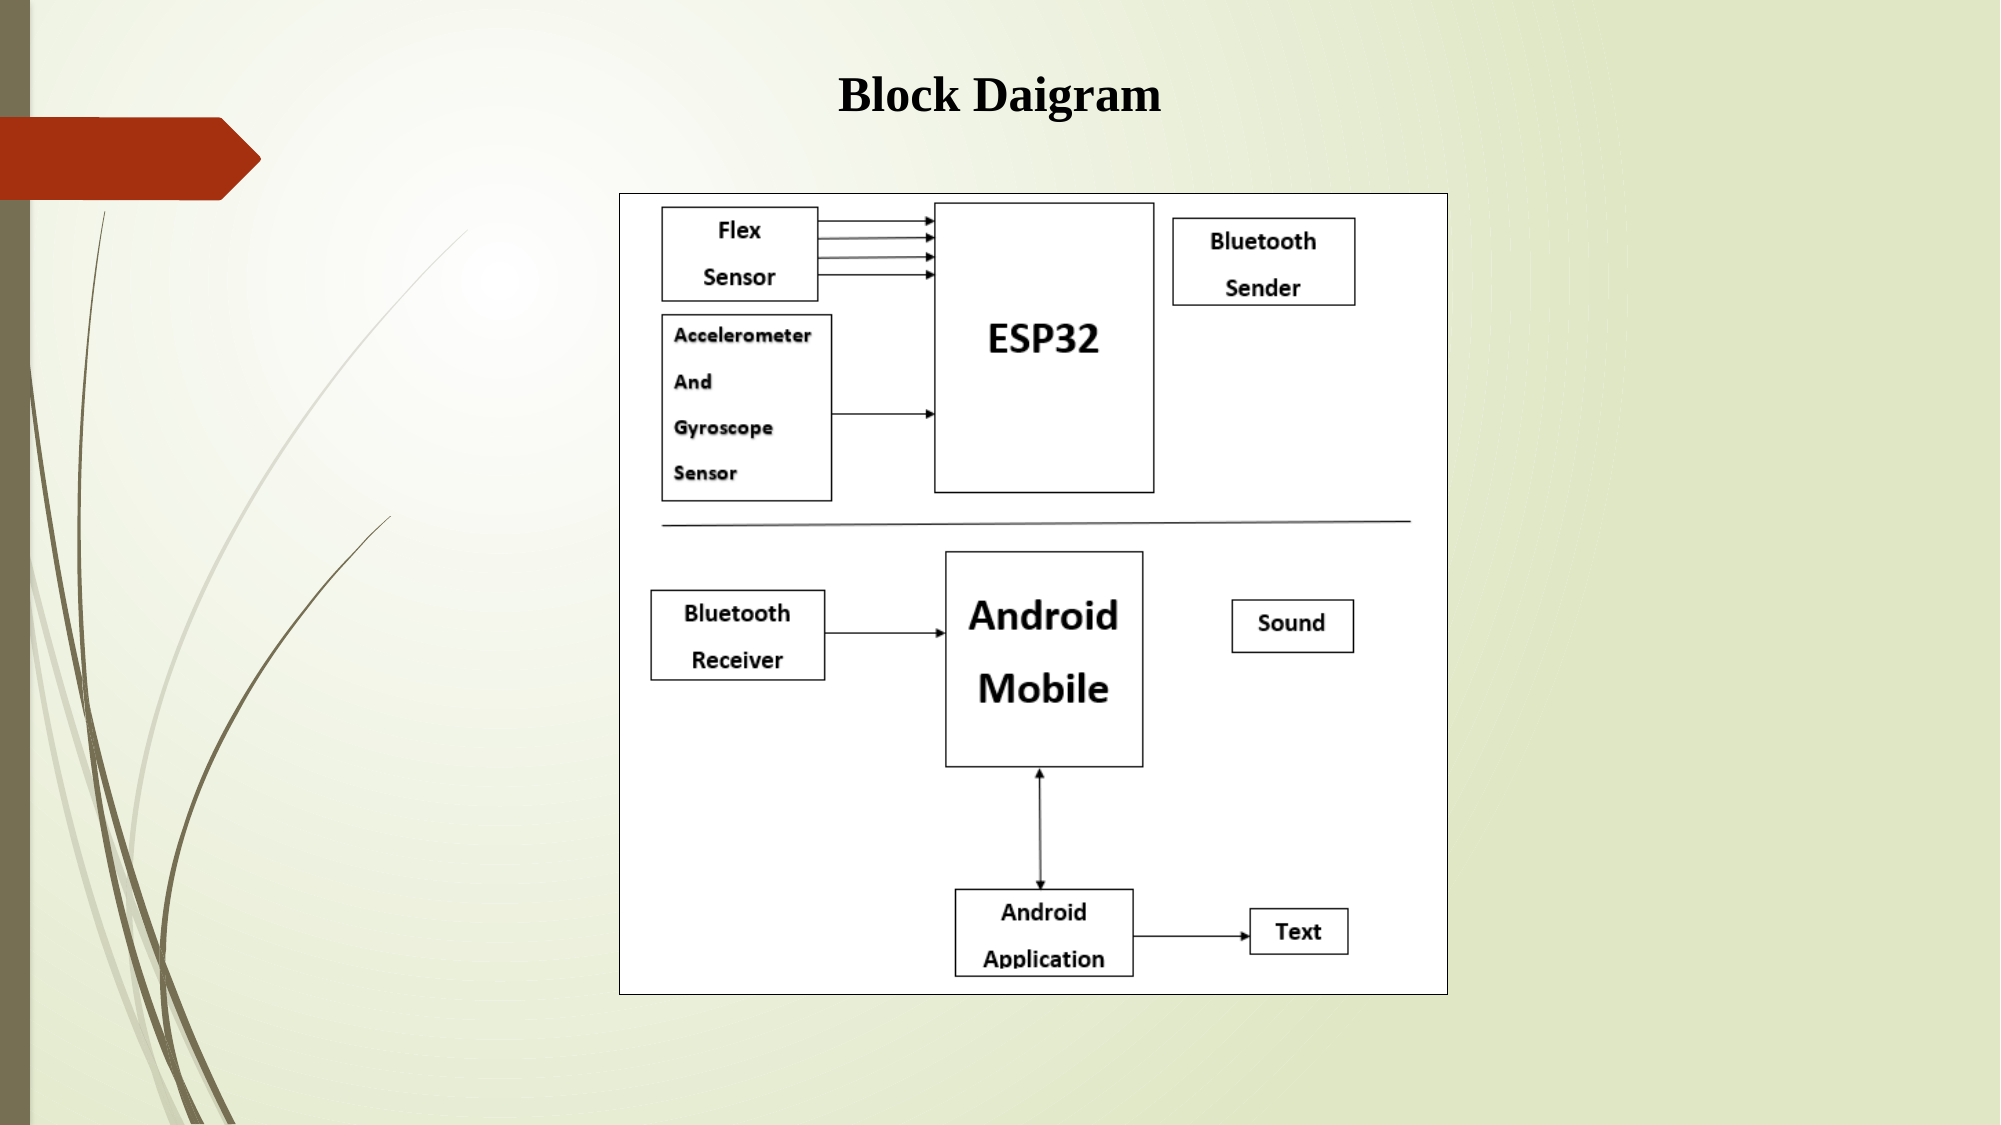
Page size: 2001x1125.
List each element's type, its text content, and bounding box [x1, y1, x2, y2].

picture [619, 193, 1448, 995]
text_box Block Daigram [0, 54, 2000, 130]
